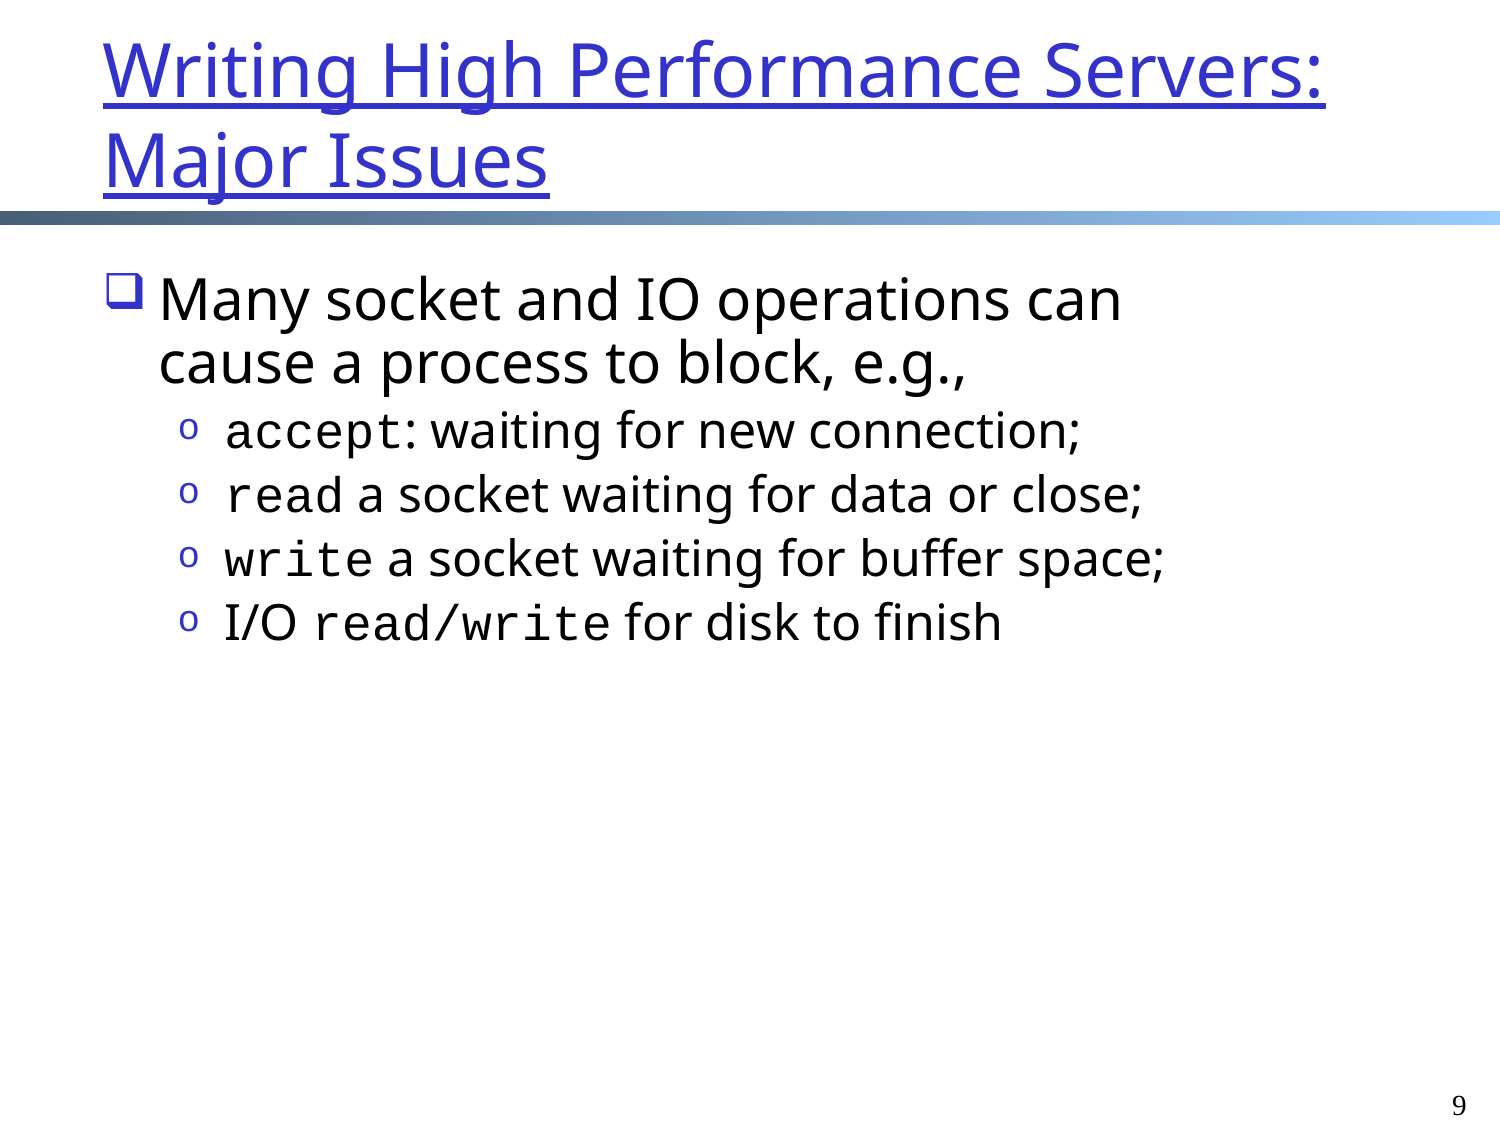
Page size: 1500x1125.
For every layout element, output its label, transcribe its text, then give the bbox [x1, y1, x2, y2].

title Writing High Performance Servers: Major Issues [87, 18, 1363, 207]
slide_number 9 [1406, 1078, 1482, 1125]
list Many socket and IO operations can cause a process to block, e.g., accept: waiting for new connection; read a socket waiting for data or close; write a socket waiting for buffer space; I/O read/write for disk to finish [87, 262, 1292, 1025]
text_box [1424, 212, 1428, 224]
